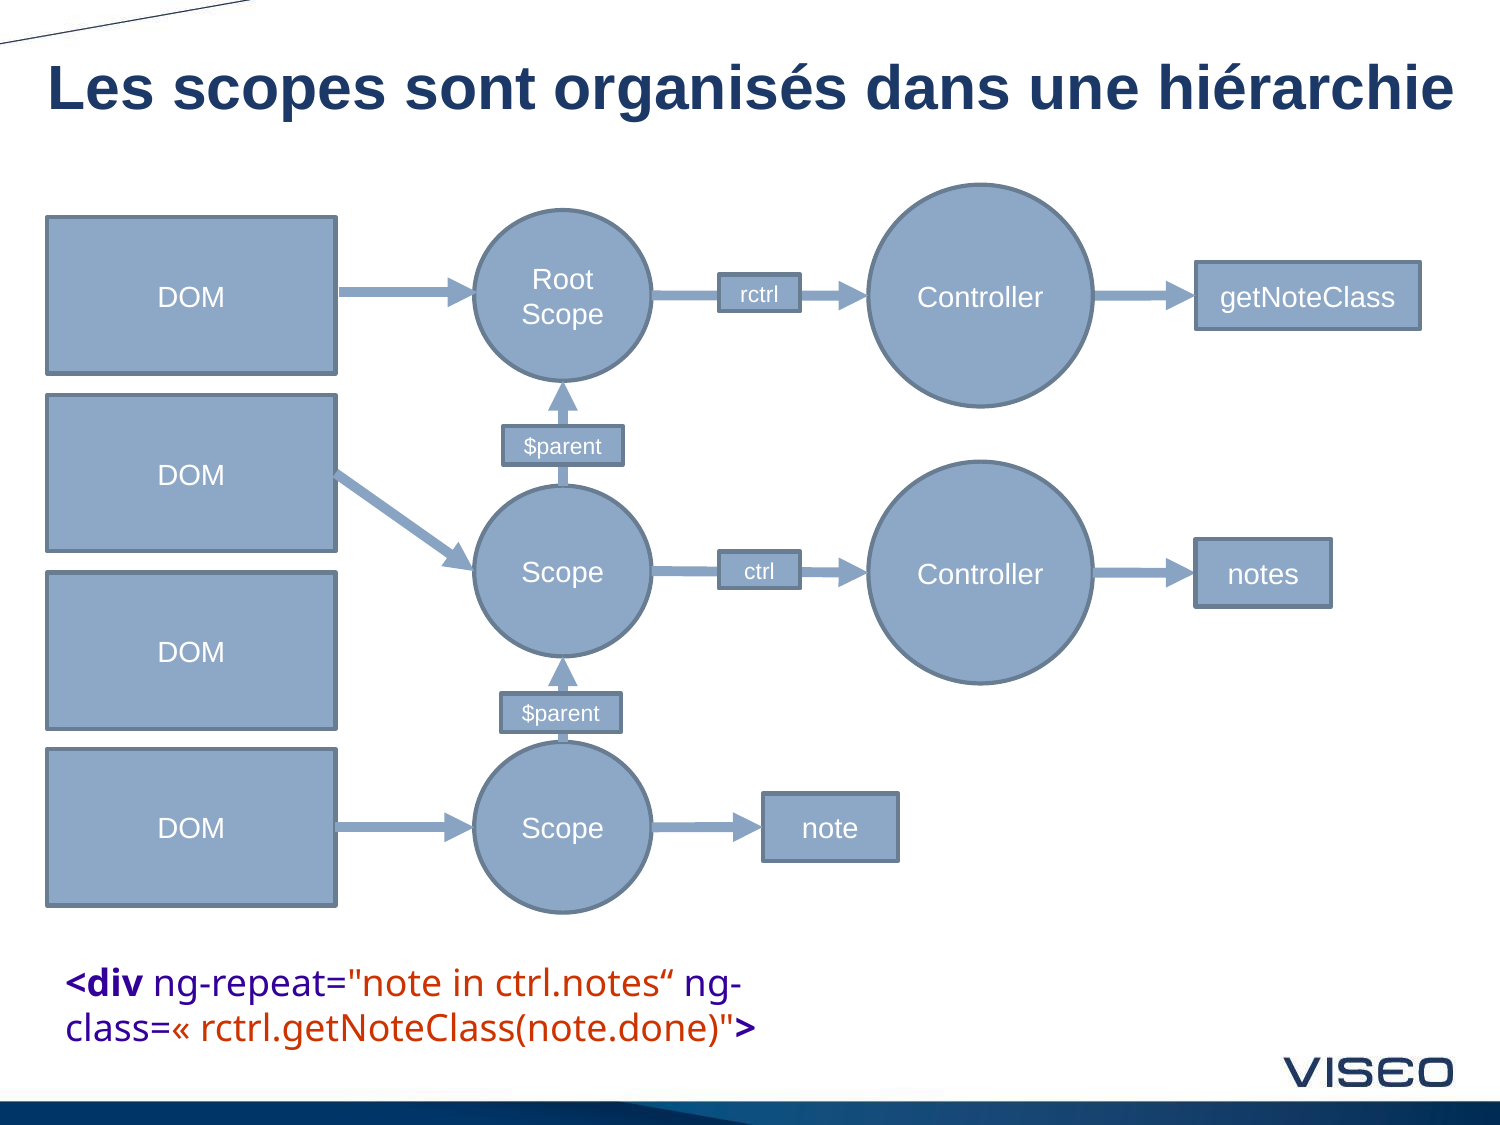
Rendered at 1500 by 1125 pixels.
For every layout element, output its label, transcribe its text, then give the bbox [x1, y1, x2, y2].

text_box <div ng-repeat="note in ctrl.notes“ ng-class=« rctrl.getNoteClass(note.done)"> [50, 951, 1431, 1056]
text_box $parent [499, 691, 558, 734]
text_box $parent [501, 424, 558, 467]
text_box note [761, 791, 900, 863]
text_box DOM [45, 215, 338, 376]
title Les scopes sont organisés dans une hiérarchie [47, 47, 1500, 188]
text_box notes [1193, 537, 1333, 609]
text_box Controller [866, 459, 1095, 686]
text_box ctrl [717, 549, 802, 569]
text_box ctrl [717, 582, 802, 590]
picture [0, 0, 1500, 1125]
text_box rctrl [717, 272, 802, 294]
text_box rctrl [717, 304, 802, 313]
text_box getNoteClass [1194, 260, 1422, 331]
text_box DOM [45, 747, 338, 908]
text_box Scope [472, 739, 654, 915]
text_box DOM [45, 393, 338, 553]
text_box Scope [472, 483, 654, 659]
text_box $parent [568, 691, 623, 734]
text_box $parent [568, 424, 625, 467]
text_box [335, 472, 475, 572]
text_box DOM [45, 570, 338, 731]
text_box Controller [866, 182, 1095, 409]
text_box Root Scope [472, 207, 654, 383]
